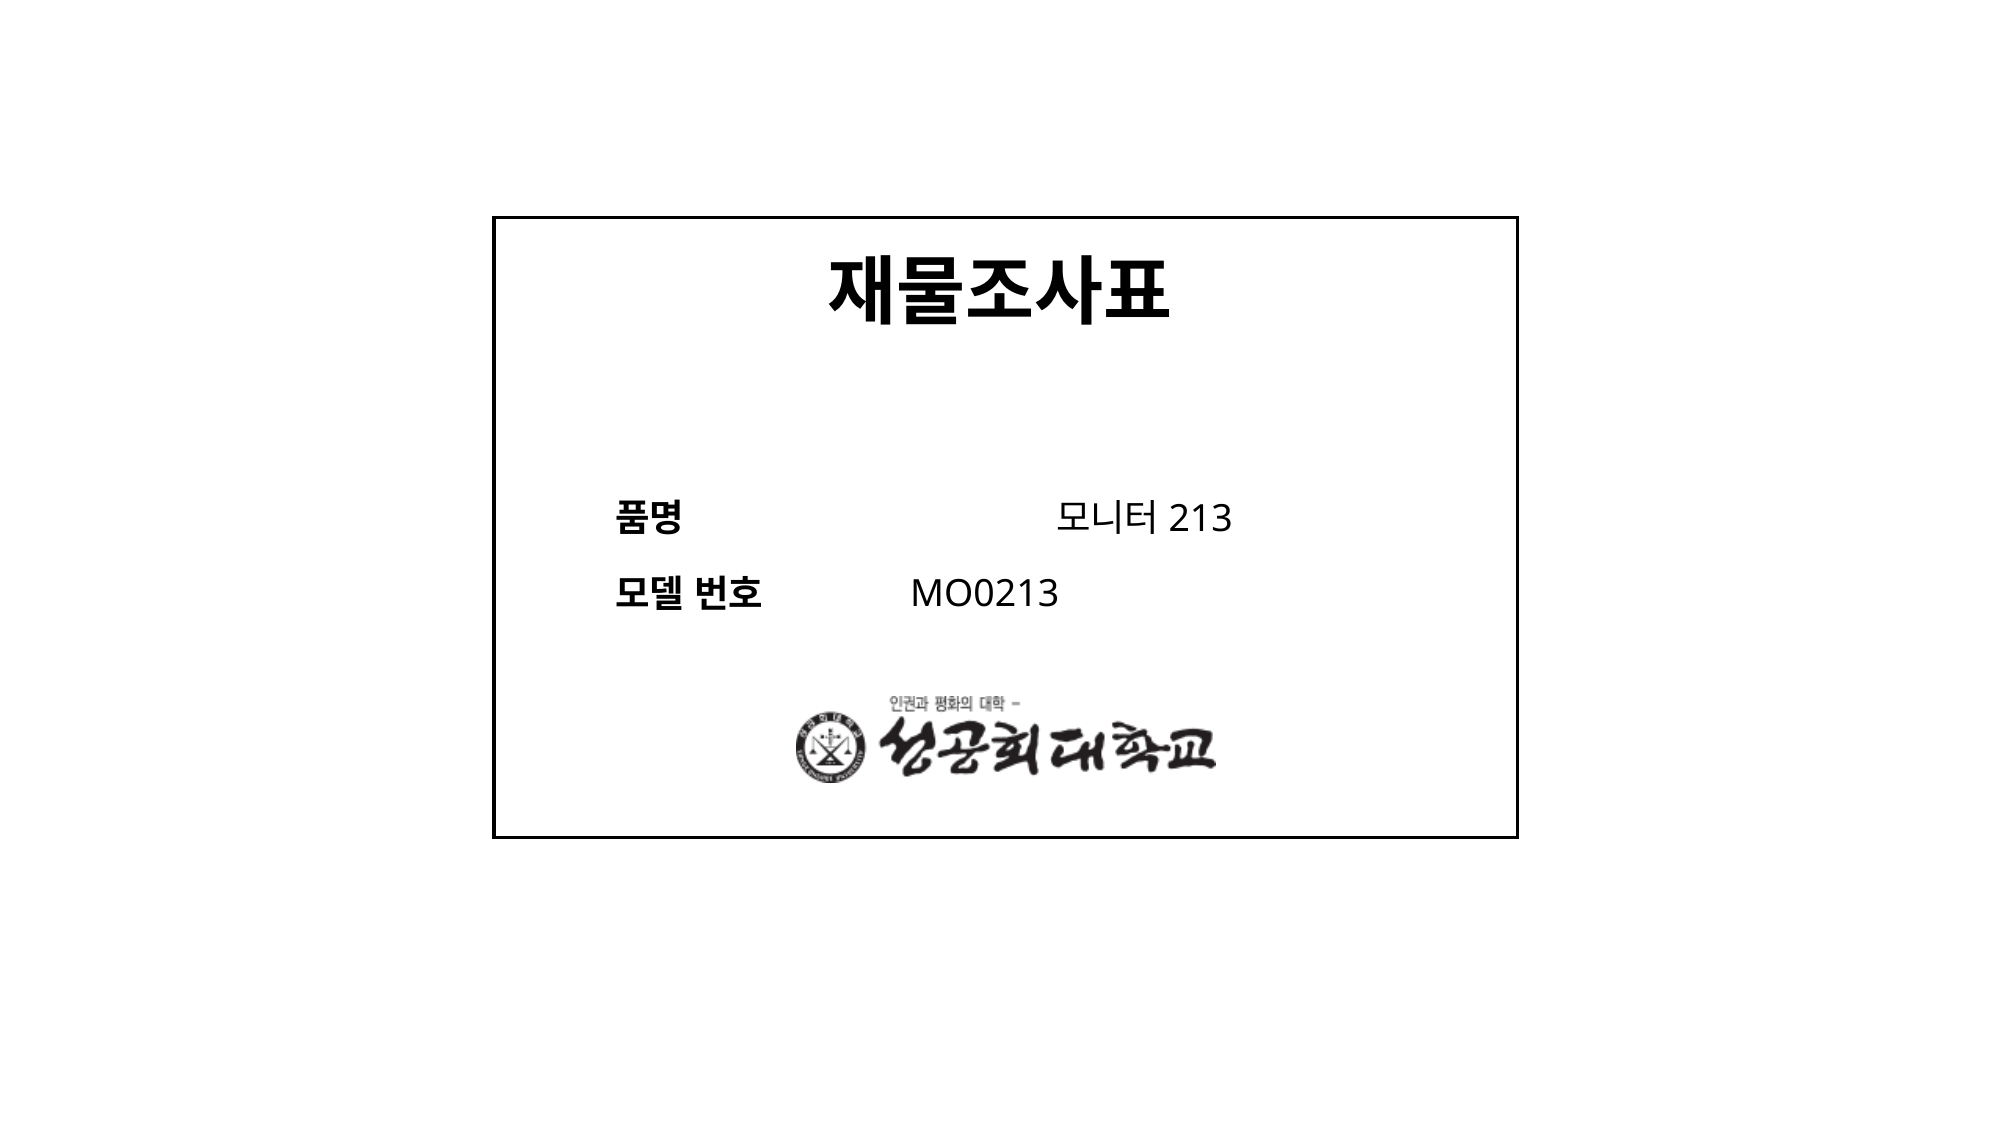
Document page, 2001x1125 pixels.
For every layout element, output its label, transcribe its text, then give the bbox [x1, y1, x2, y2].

text_box 재물조사표 [812, 235, 1188, 341]
text_box [492, 216, 1519, 839]
picture [796, 696, 1216, 784]
text_box MO0213 [895, 561, 1394, 622]
text_box 품명 [600, 486, 820, 547]
text_box 모델 번호 [600, 562, 820, 623]
text_box 모니터213 [1041, 486, 1249, 547]
